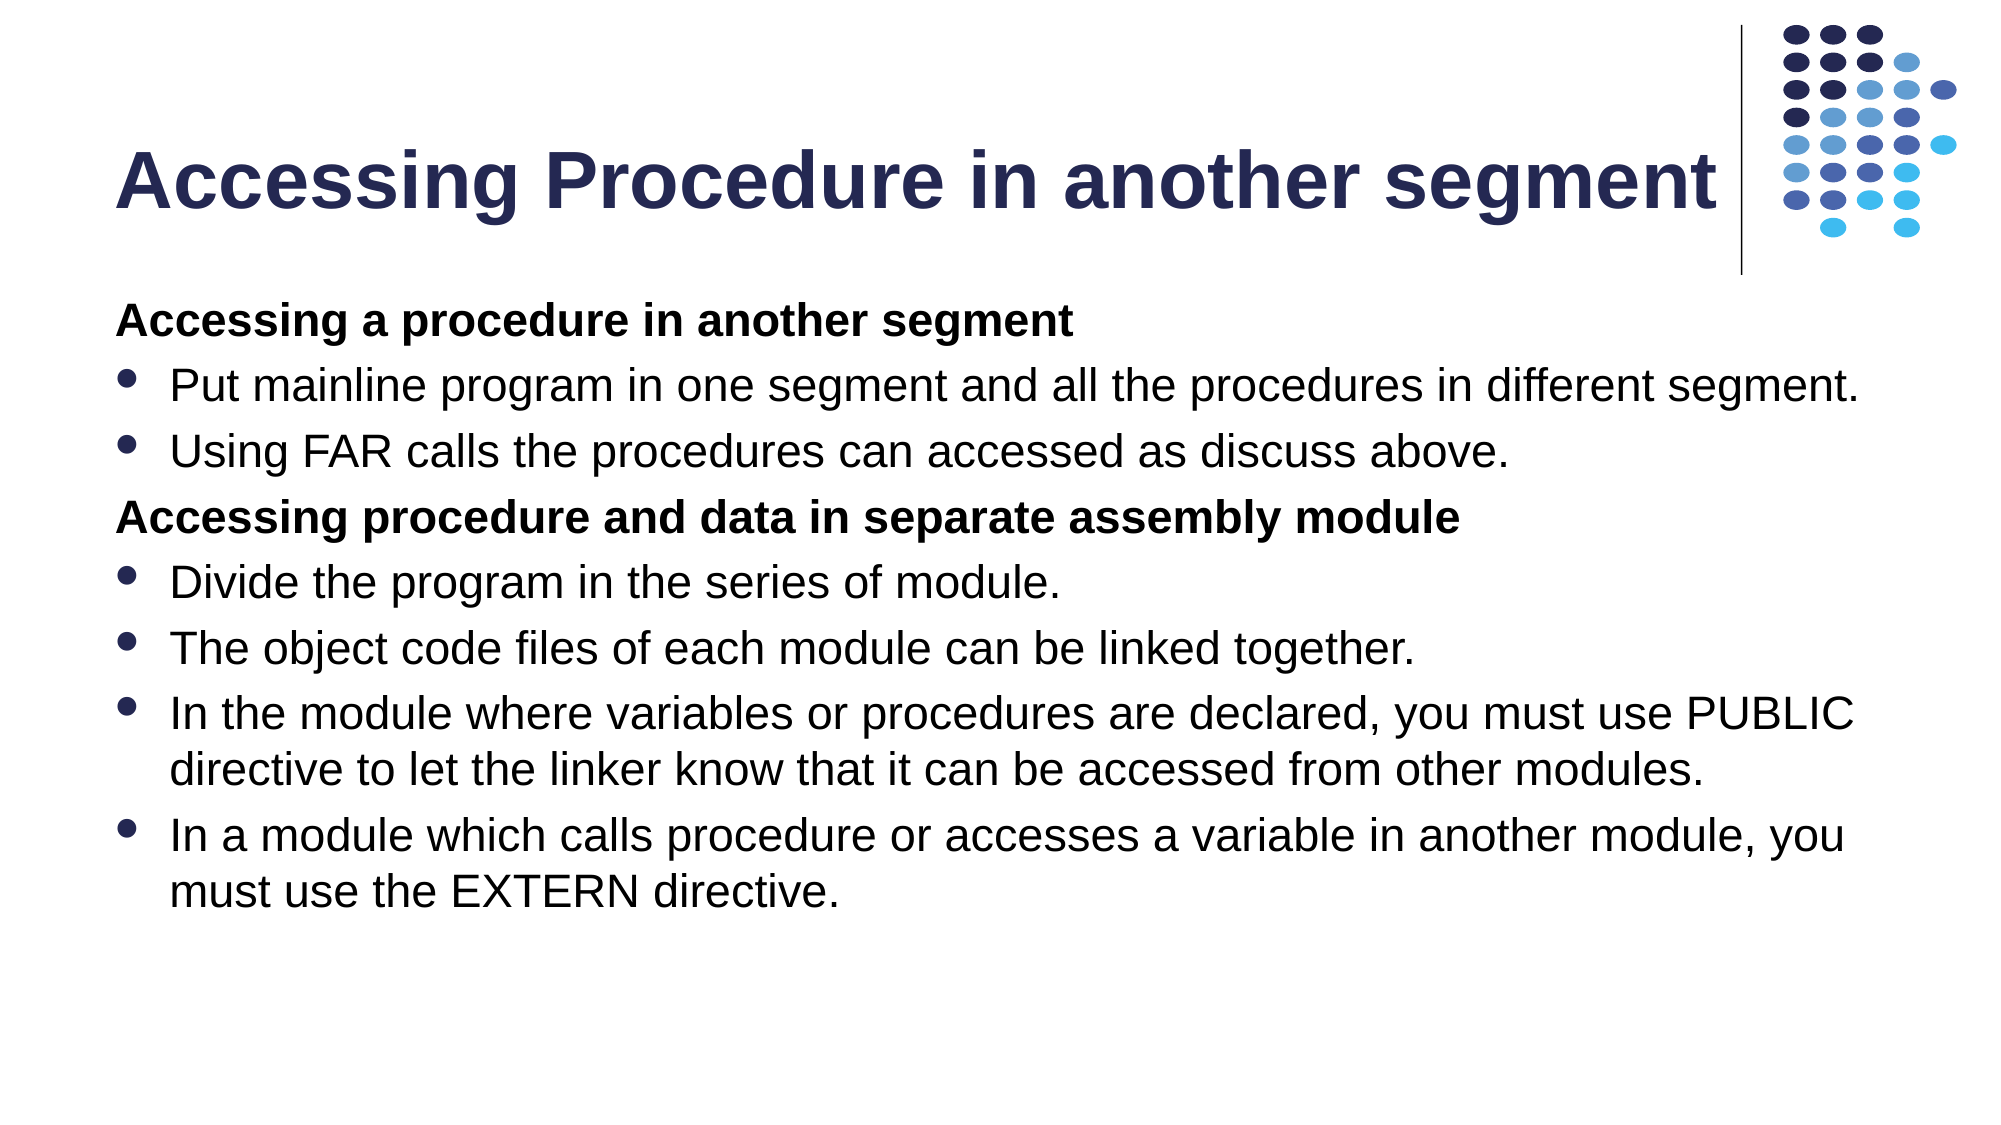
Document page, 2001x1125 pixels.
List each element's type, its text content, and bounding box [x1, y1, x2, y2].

title Accessing Procedure in another segment [99, 20, 1750, 233]
list Accessing a procedure in another segment Put mainline program in one segment and all the procedures in different segment. Using FAR calls the procedures can accessed as discuss above. Accessing procedure and data in separate assembly module Divide the program in the series of module. The object code files of each module can be linked together. In the module where variables or procedures are declared, you must use PUBLIC directive to let the linker know that it can be accessed from other modules. In a module which calls procedure or accesses a variable in another module, you must use the EXTERN directive. [99, 282, 1900, 1006]
